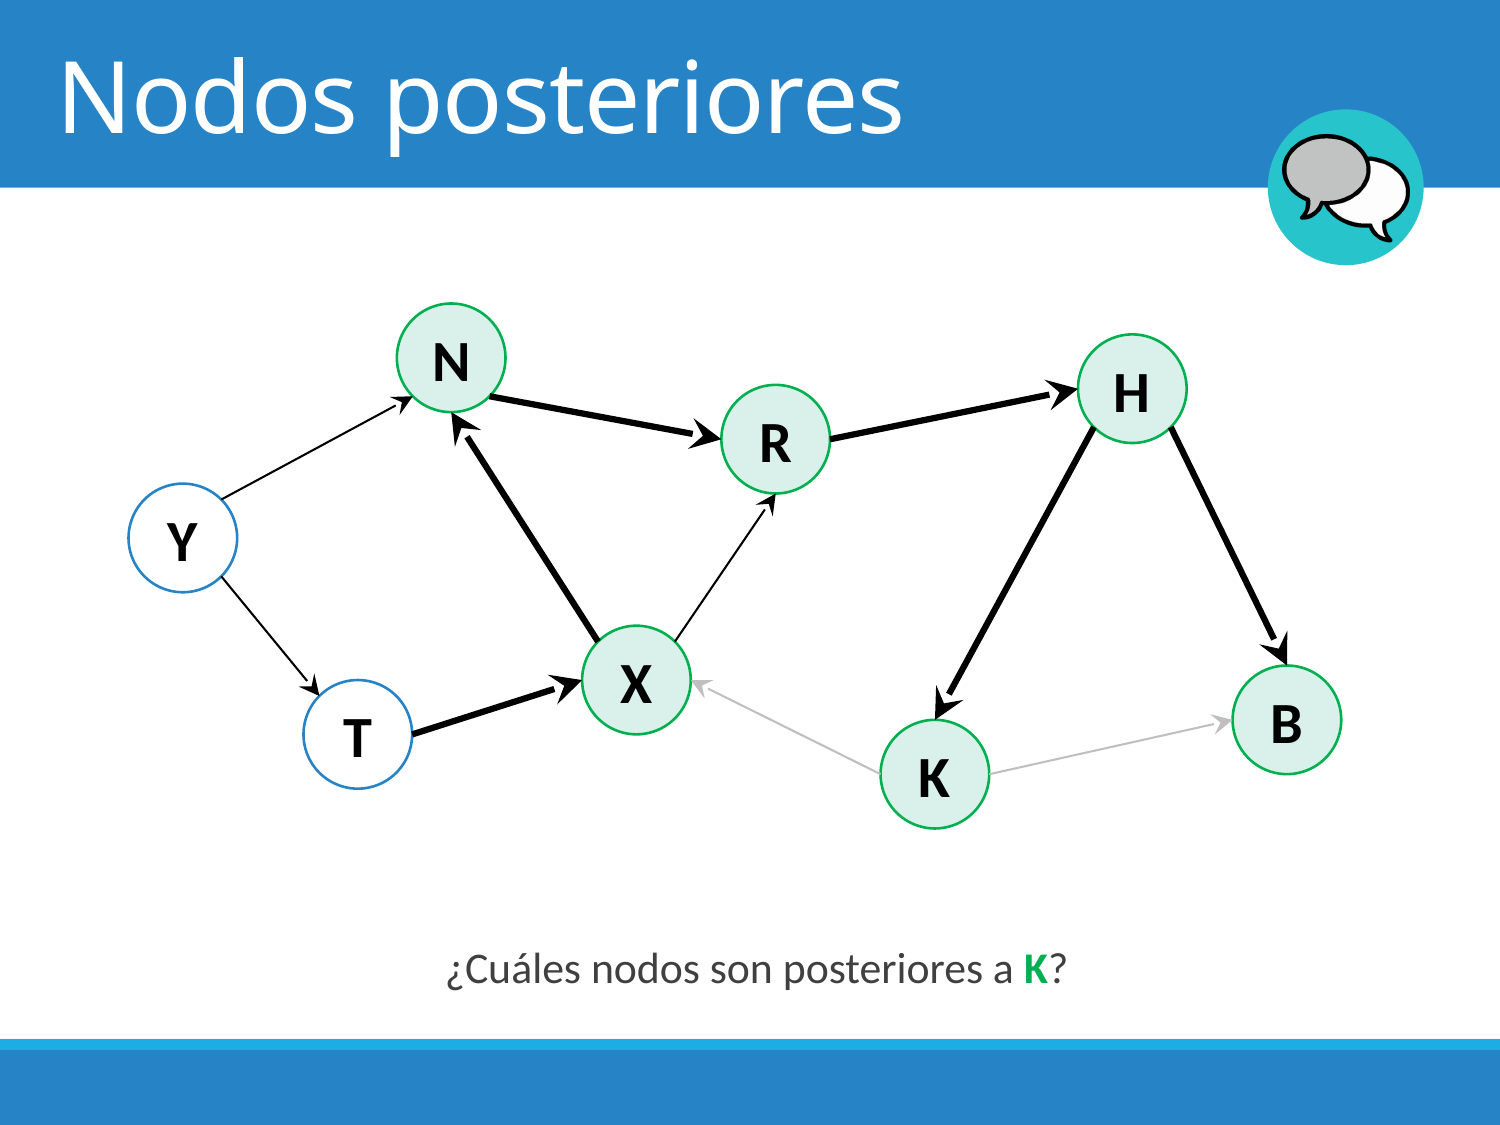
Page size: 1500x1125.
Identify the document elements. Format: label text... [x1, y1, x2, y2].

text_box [690, 679, 882, 775]
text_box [489, 395, 722, 440]
text_box H [1076, 333, 1188, 445]
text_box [450, 411, 599, 643]
text_box K [879, 718, 990, 830]
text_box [829, 388, 1079, 440]
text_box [220, 395, 414, 501]
text_box Y [127, 482, 239, 594]
text_box B [1231, 665, 1343, 776]
text_box T [302, 678, 414, 790]
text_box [674, 493, 777, 643]
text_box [934, 426, 1095, 721]
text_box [220, 575, 320, 697]
picture [1282, 188, 1410, 252]
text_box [988, 719, 1234, 775]
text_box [411, 679, 583, 735]
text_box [1170, 426, 1288, 666]
text_box N [395, 302, 507, 414]
title Nodos posteriores [41, 0, 1459, 188]
text_box X [580, 624, 692, 736]
text_box R [720, 383, 831, 495]
list ¿Cuáles nodos son posteriores a K? [41, 906, 1459, 1001]
